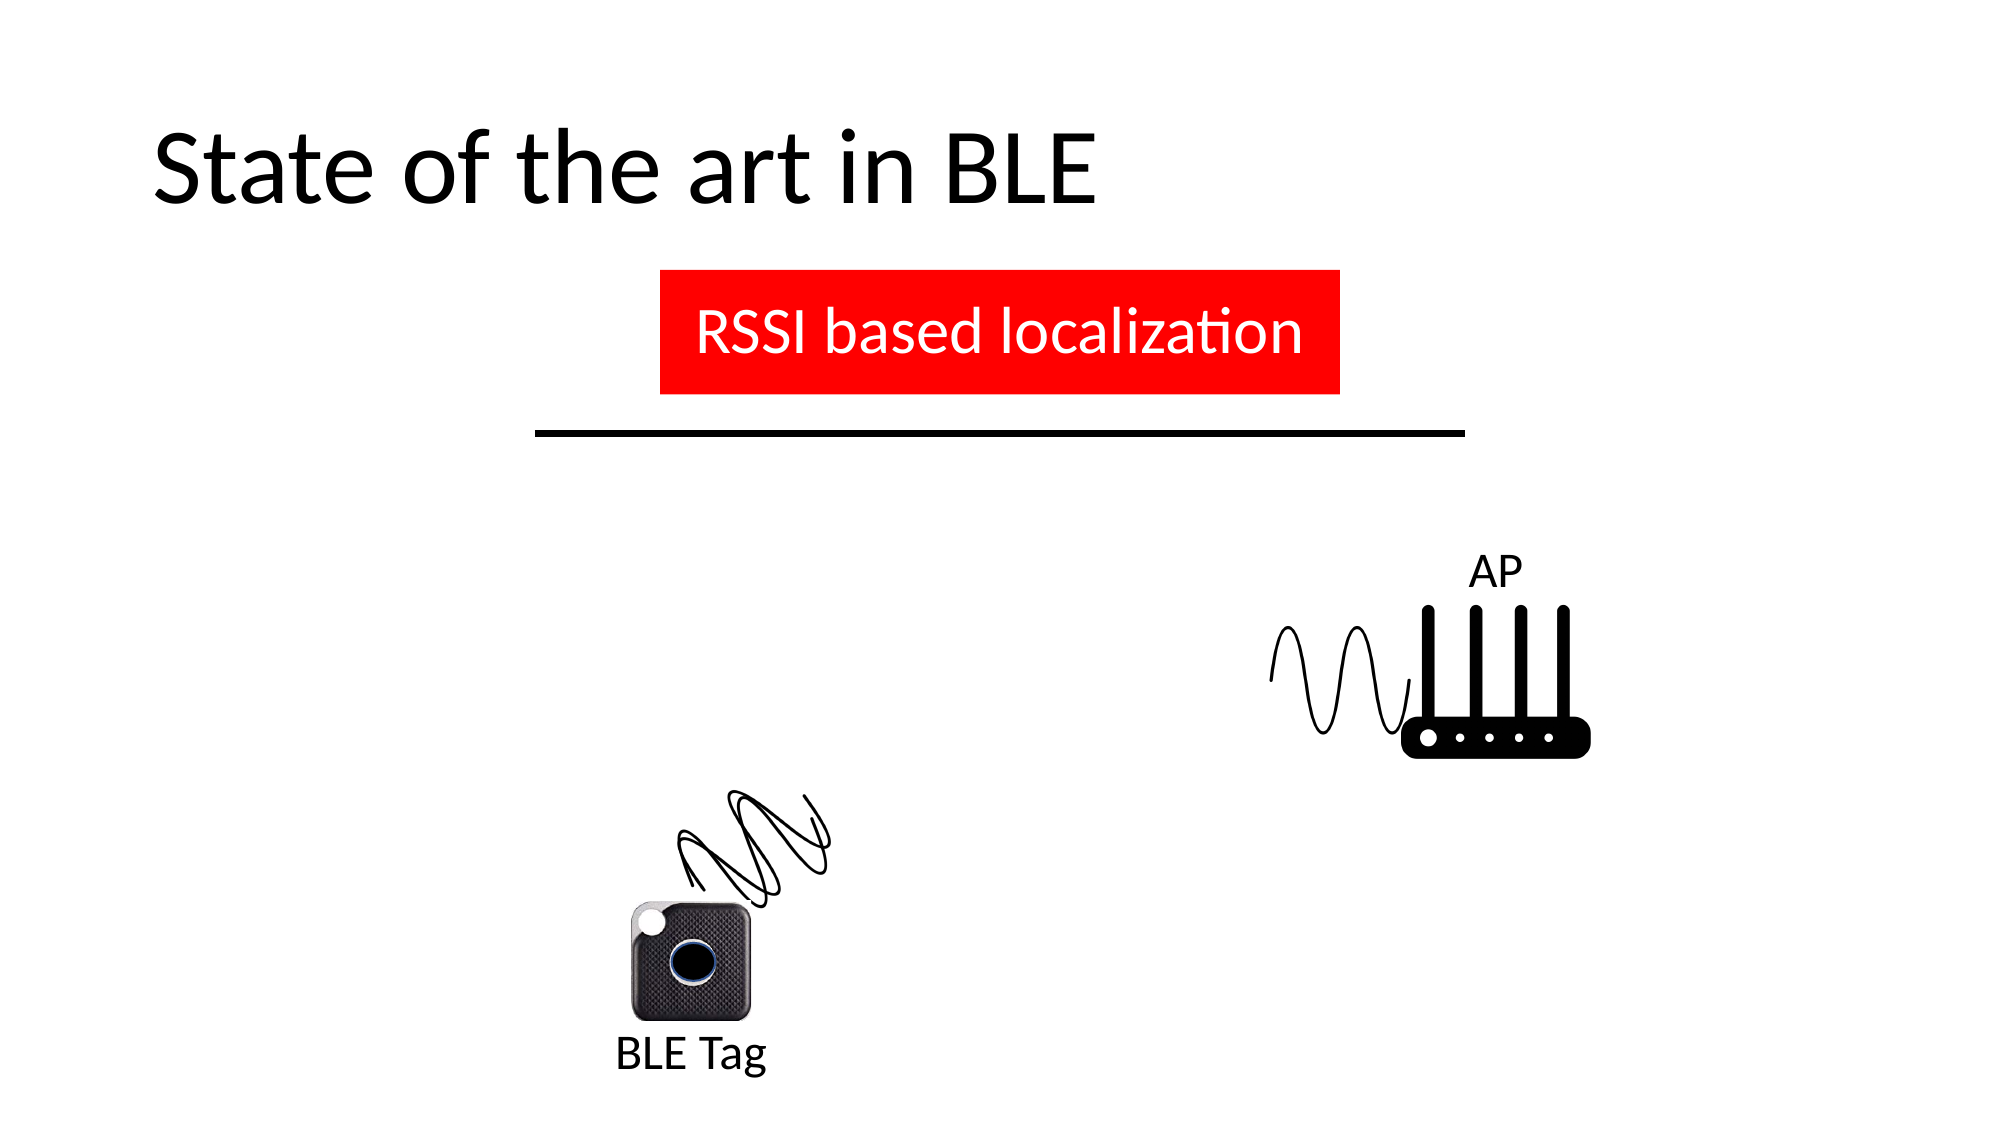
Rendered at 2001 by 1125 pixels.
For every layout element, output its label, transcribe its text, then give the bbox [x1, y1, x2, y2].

text_box BLE Tag [600, 1011, 782, 1087]
list RSSI based localization [660, 269, 1340, 395]
picture [631, 749, 853, 1021]
picture [1267, 602, 1597, 765]
text_box AP [1453, 529, 1539, 602]
title State of the art in BLE [137, 59, 1863, 278]
